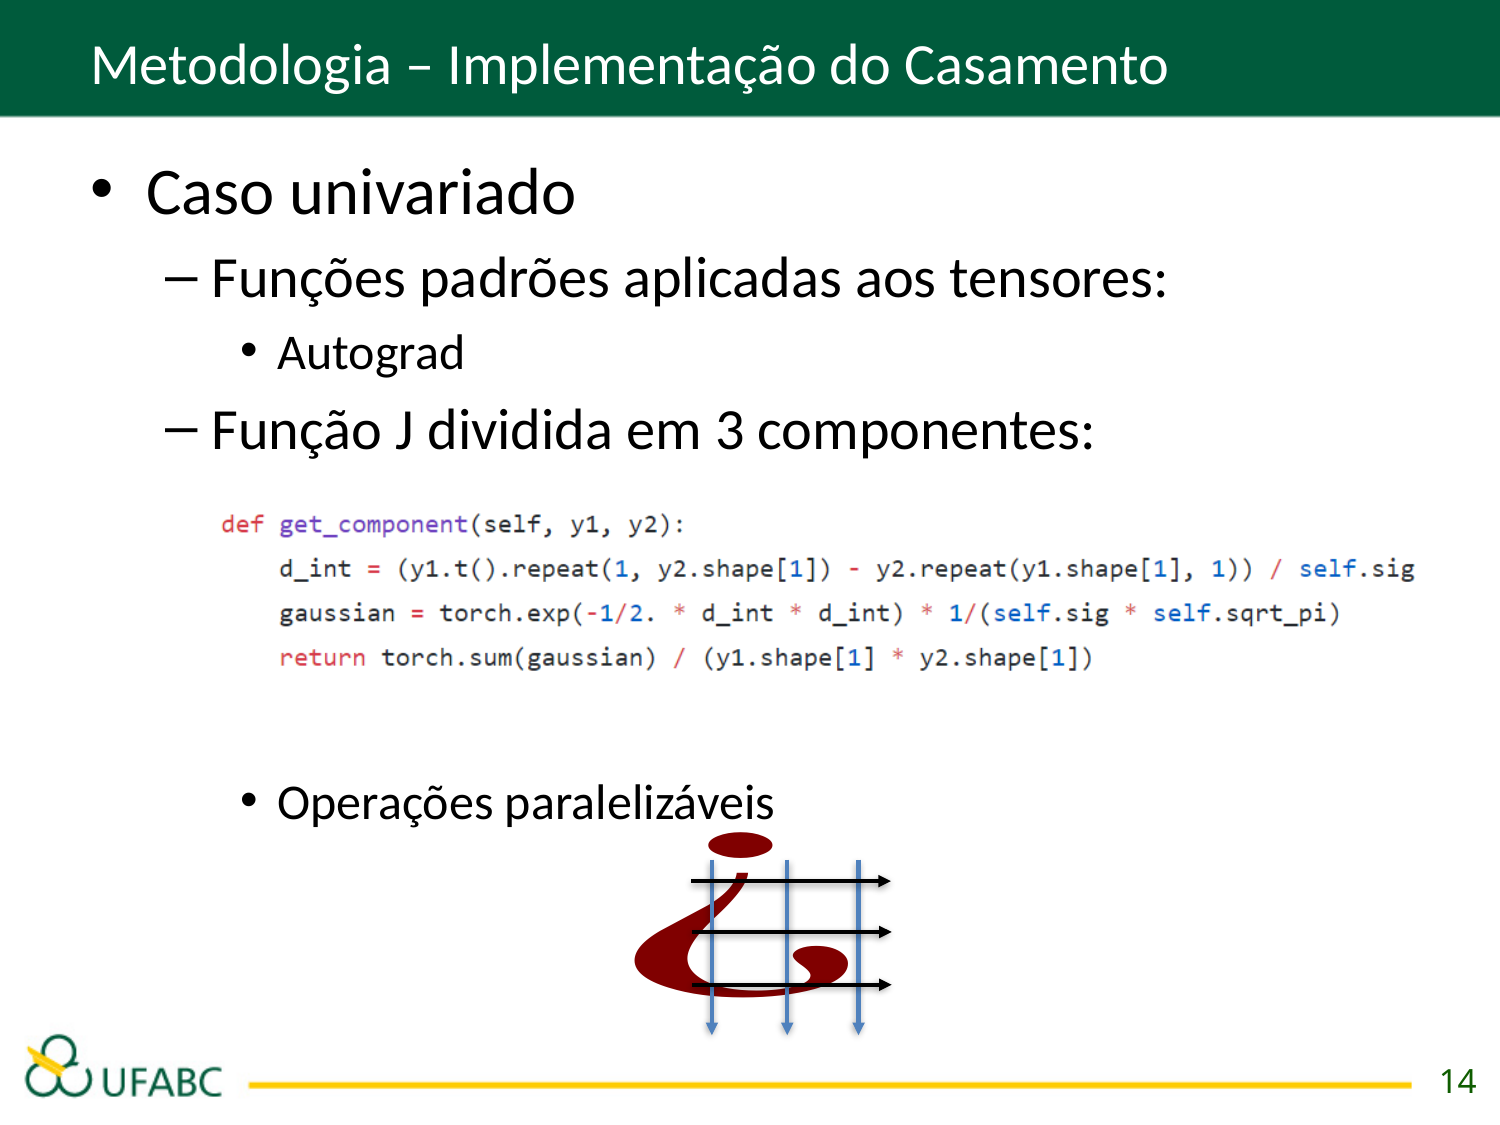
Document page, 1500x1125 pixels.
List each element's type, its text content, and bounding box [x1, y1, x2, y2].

title Metodologia – Implementação do Casamento [74, 8, 1426, 114]
list Caso univariado Funções padrões aplicadas aos tensores: Autograd Função J dividida em 3 componentes: Operações paralelizáveis [74, 139, 1426, 1006]
picture [0, 0, 1500, 1125]
slide_number 14 [1386, 1052, 1492, 1113]
